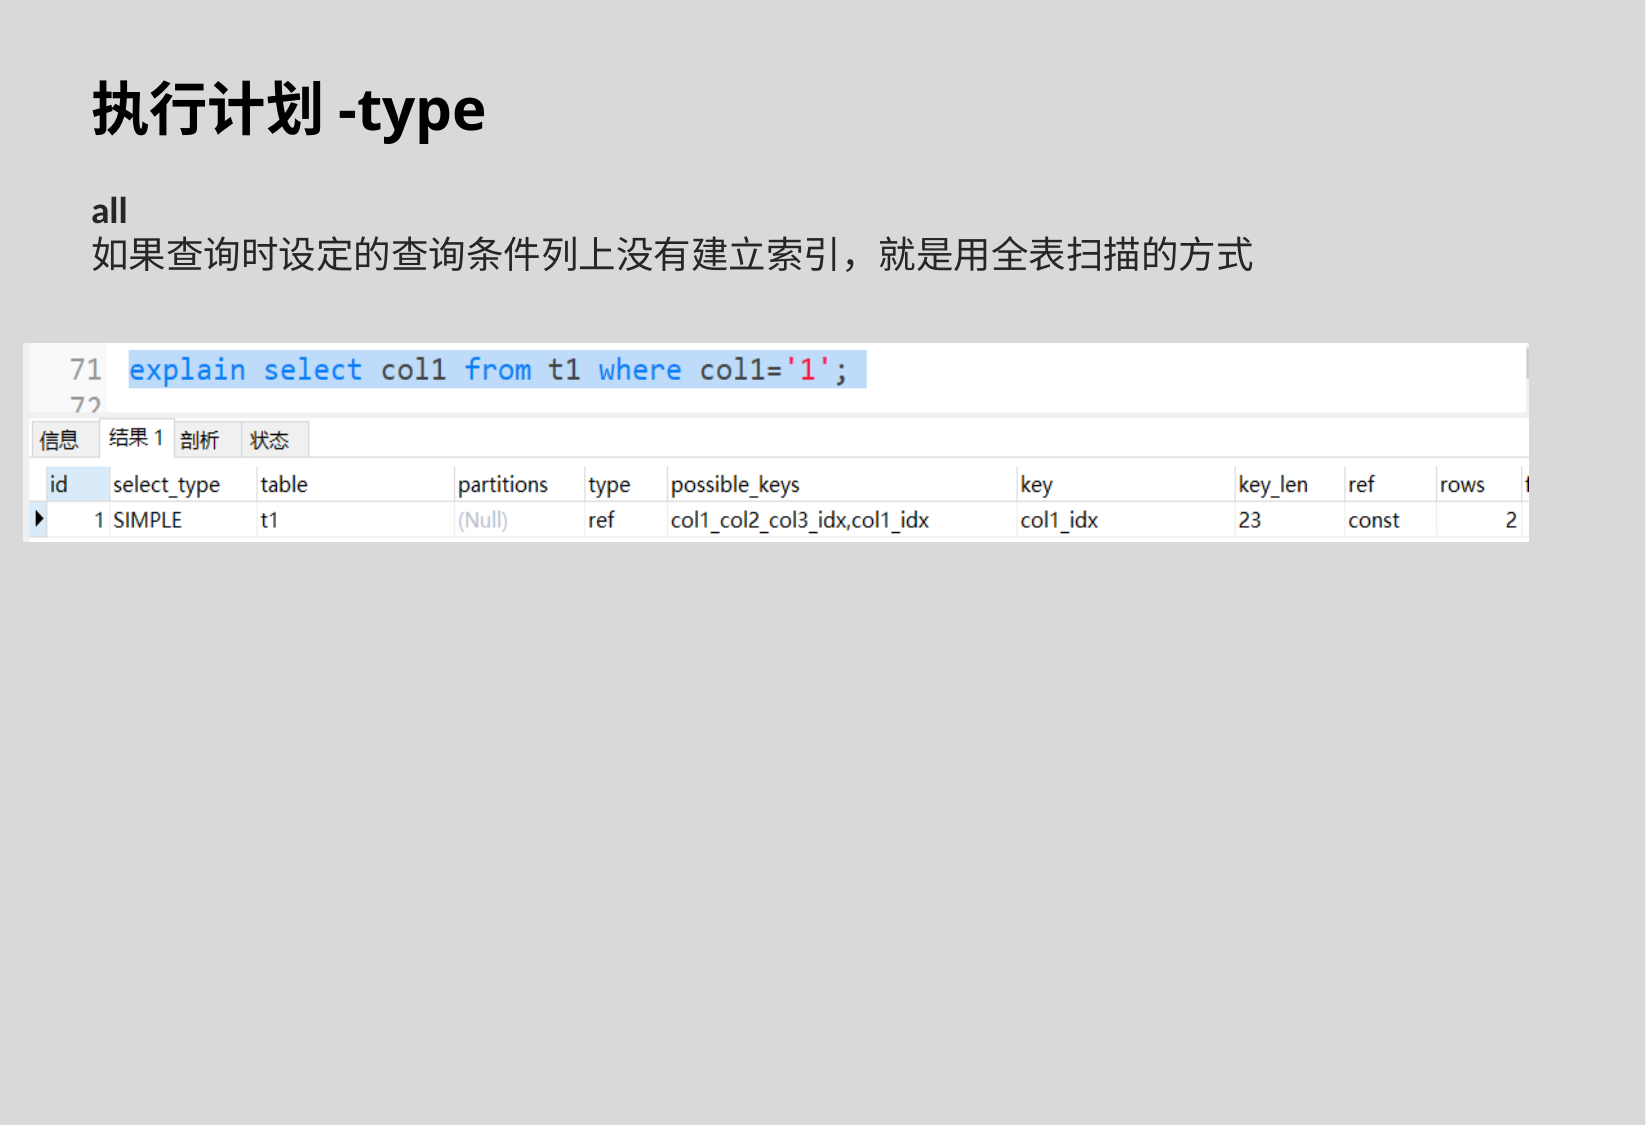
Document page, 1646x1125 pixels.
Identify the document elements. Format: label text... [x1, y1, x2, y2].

text_box 执行计划-type [76, 65, 907, 150]
picture [23, 343, 1529, 542]
text_box all 如果查询时设定的查询条件列上没有建立索引，就是用全表扫描的方式 [76, 179, 1513, 342]
